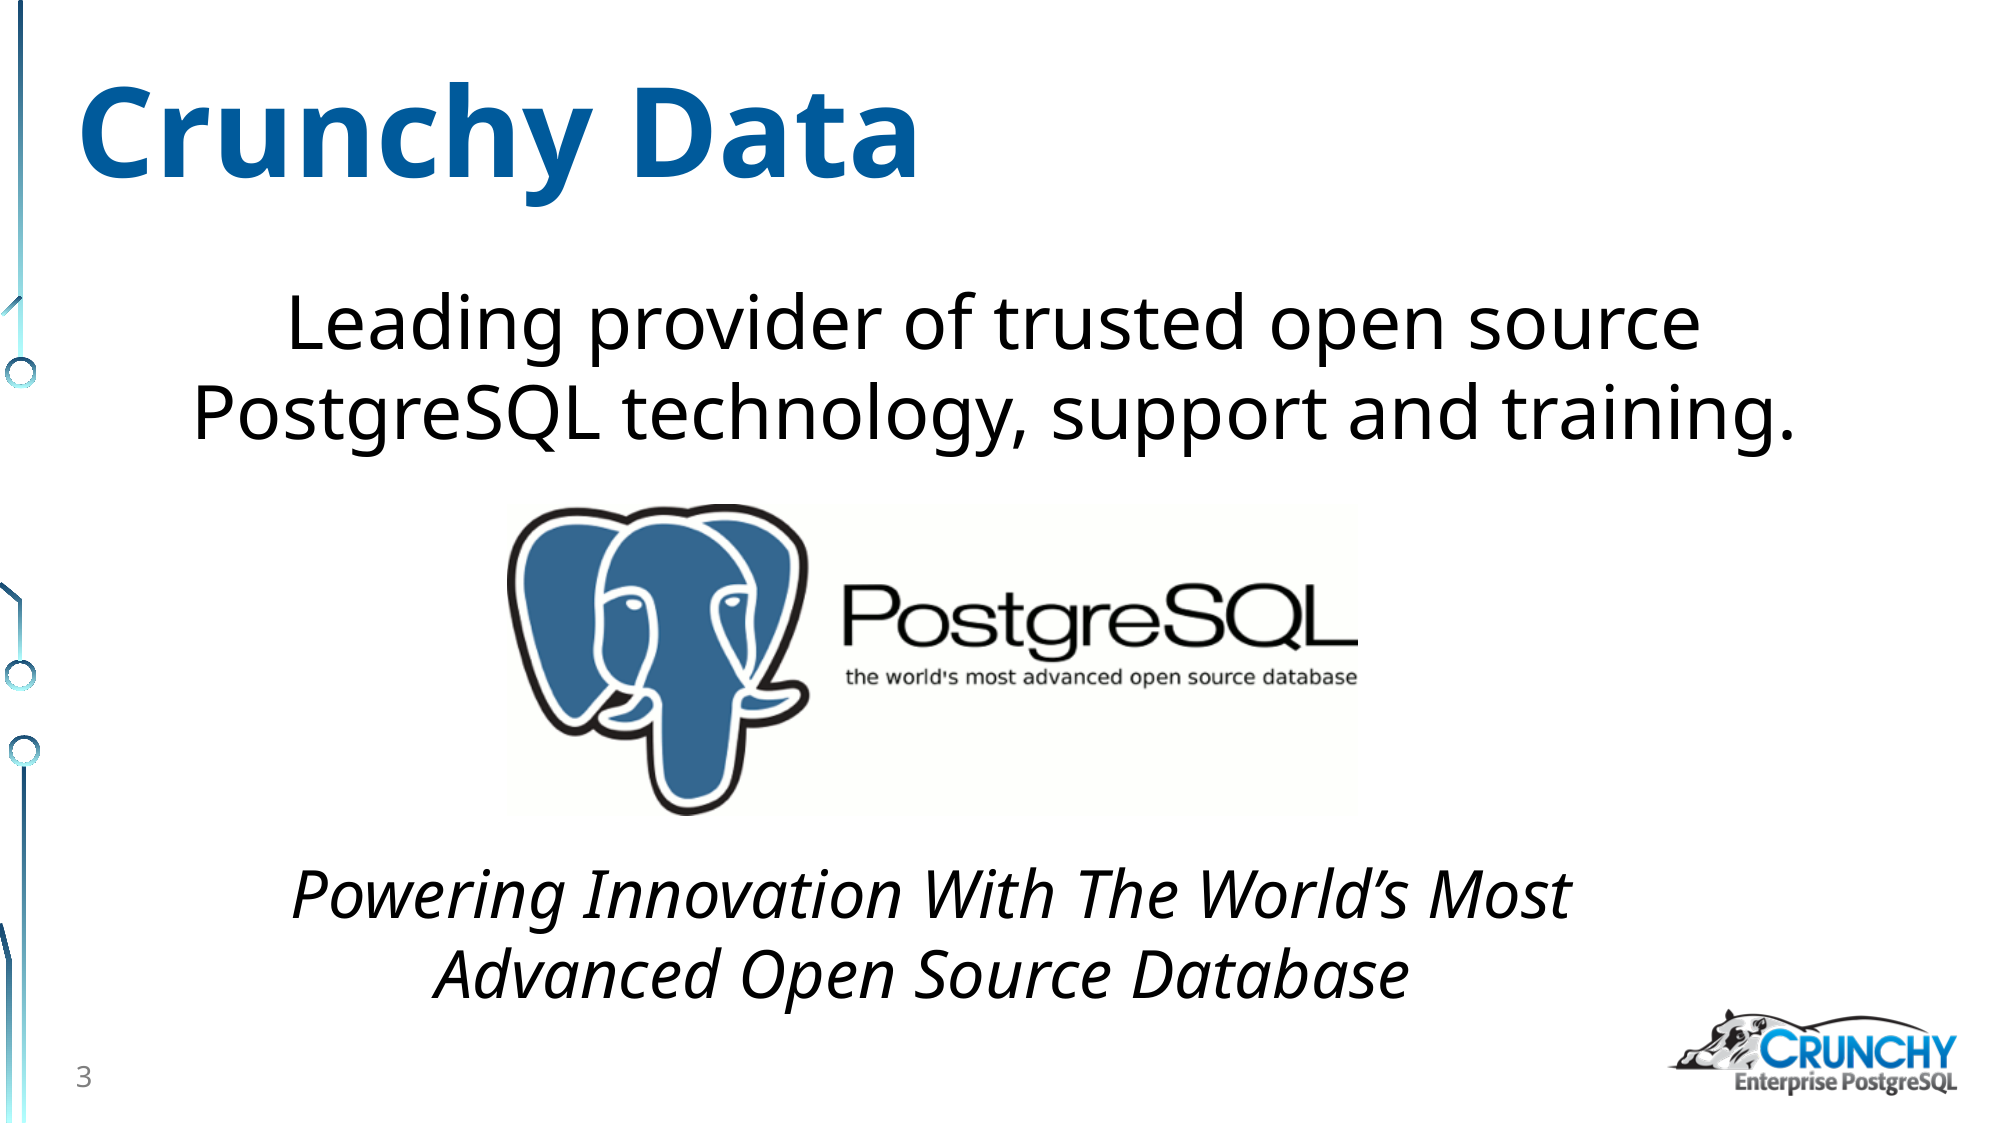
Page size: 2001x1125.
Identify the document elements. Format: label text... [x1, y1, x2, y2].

slide_number 3 [60, 1051, 188, 1111]
list Leading provider of trusted open source PostgreSQL technology, support and training. [97, 267, 1893, 720]
picture [1656, 998, 1968, 1107]
text_box Powering Innovation With The World’s Most Advanced Open Source Database [250, 844, 1614, 1021]
title Crunchy Data [60, 55, 1686, 218]
picture [507, 504, 1358, 816]
